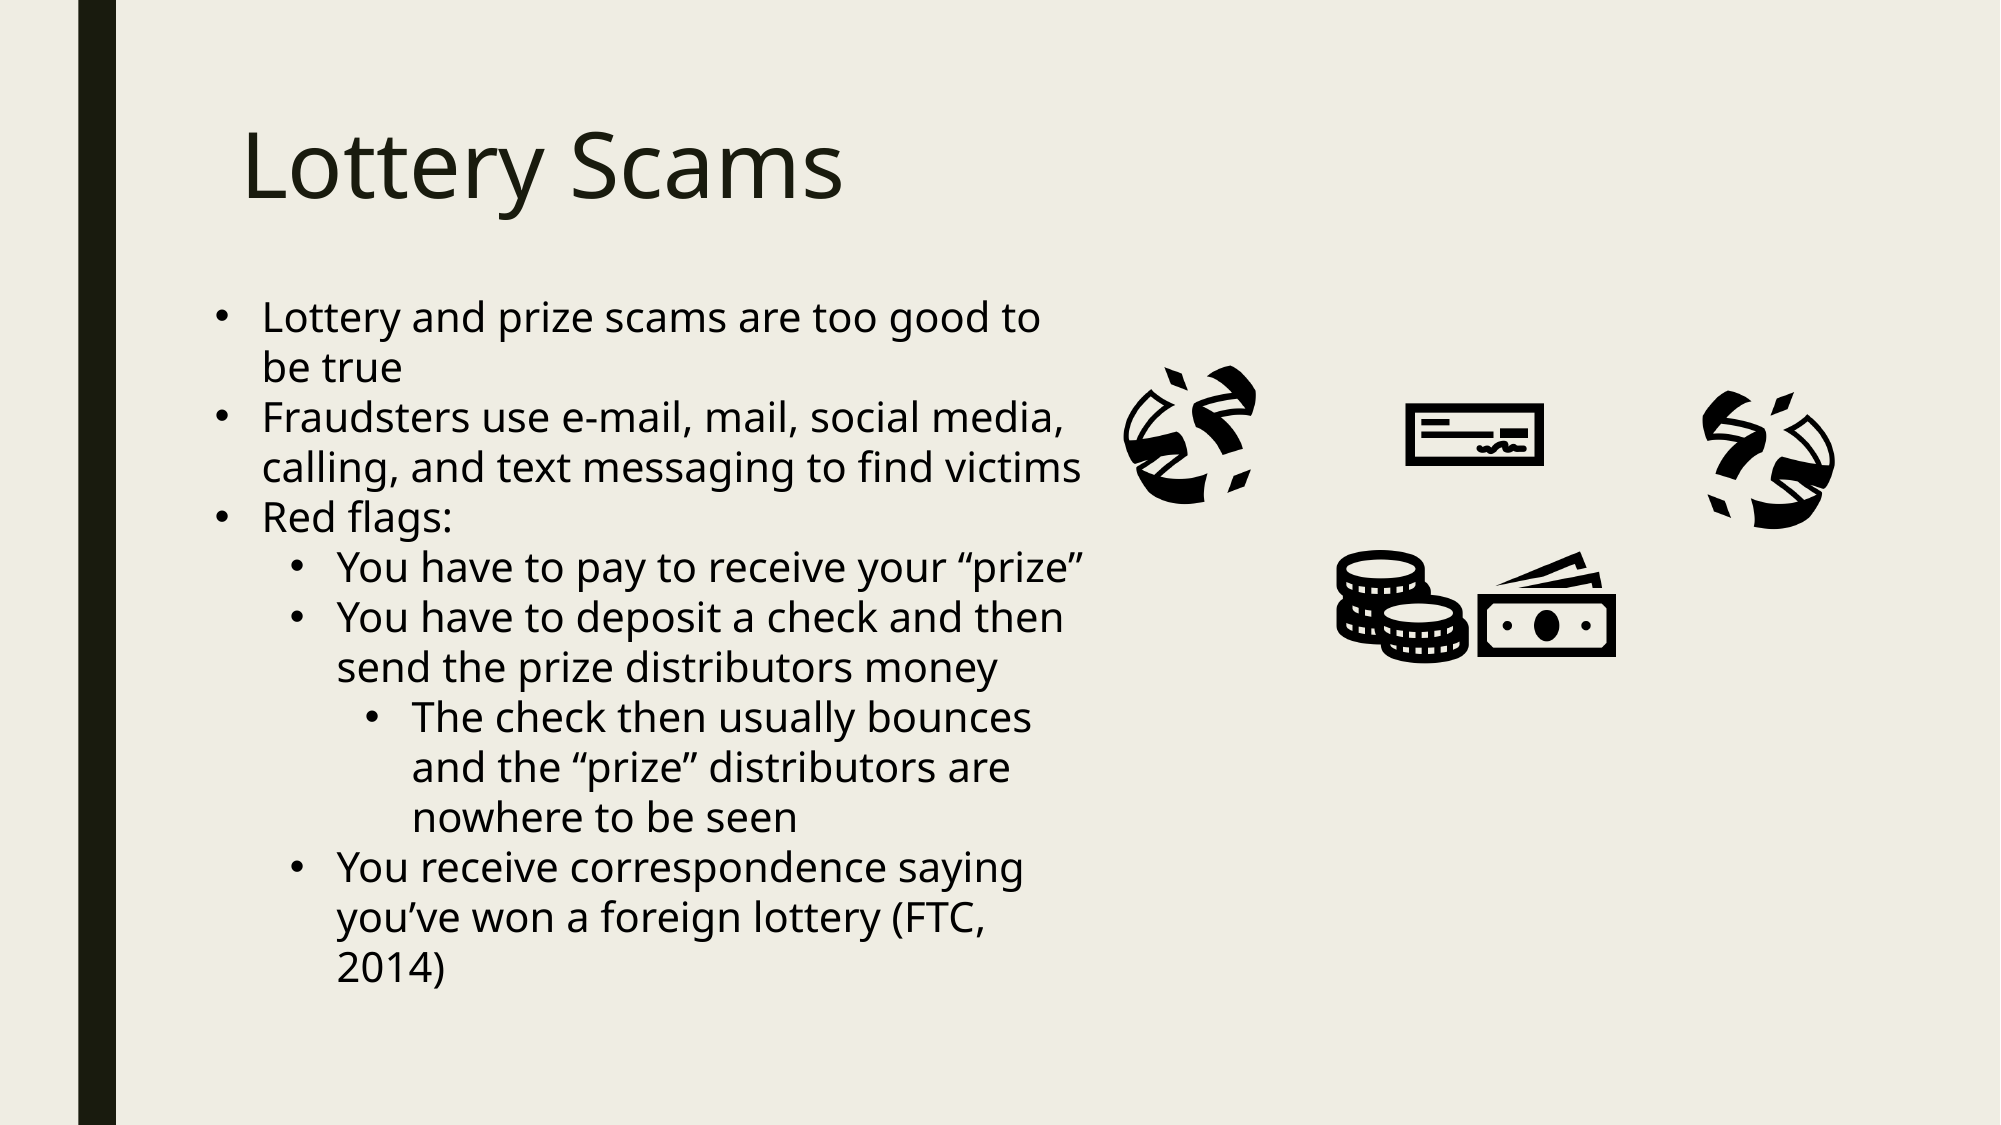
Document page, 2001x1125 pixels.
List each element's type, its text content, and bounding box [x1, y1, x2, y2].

title Lottery Scams [225, 112, 1800, 357]
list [1324, 531, 1471, 682]
picture [1471, 531, 1622, 682]
picture [1693, 384, 1844, 535]
picture [1399, 359, 1550, 510]
picture [1114, 359, 1265, 510]
text_box Lottery and prize scams are too good to be true Fraudsters use e-mail, mail, social media, calling, and text messaging to find victims Red flags: You have to pay to receive your “prize” You have to deposit a check and then send the prize distributors money The check then usually bounces and the “prize” distributors are nowhere to be seen You receive correspondence saying you’ve won a foreign lottery (FTC, 2014) [199, 283, 1115, 1044]
